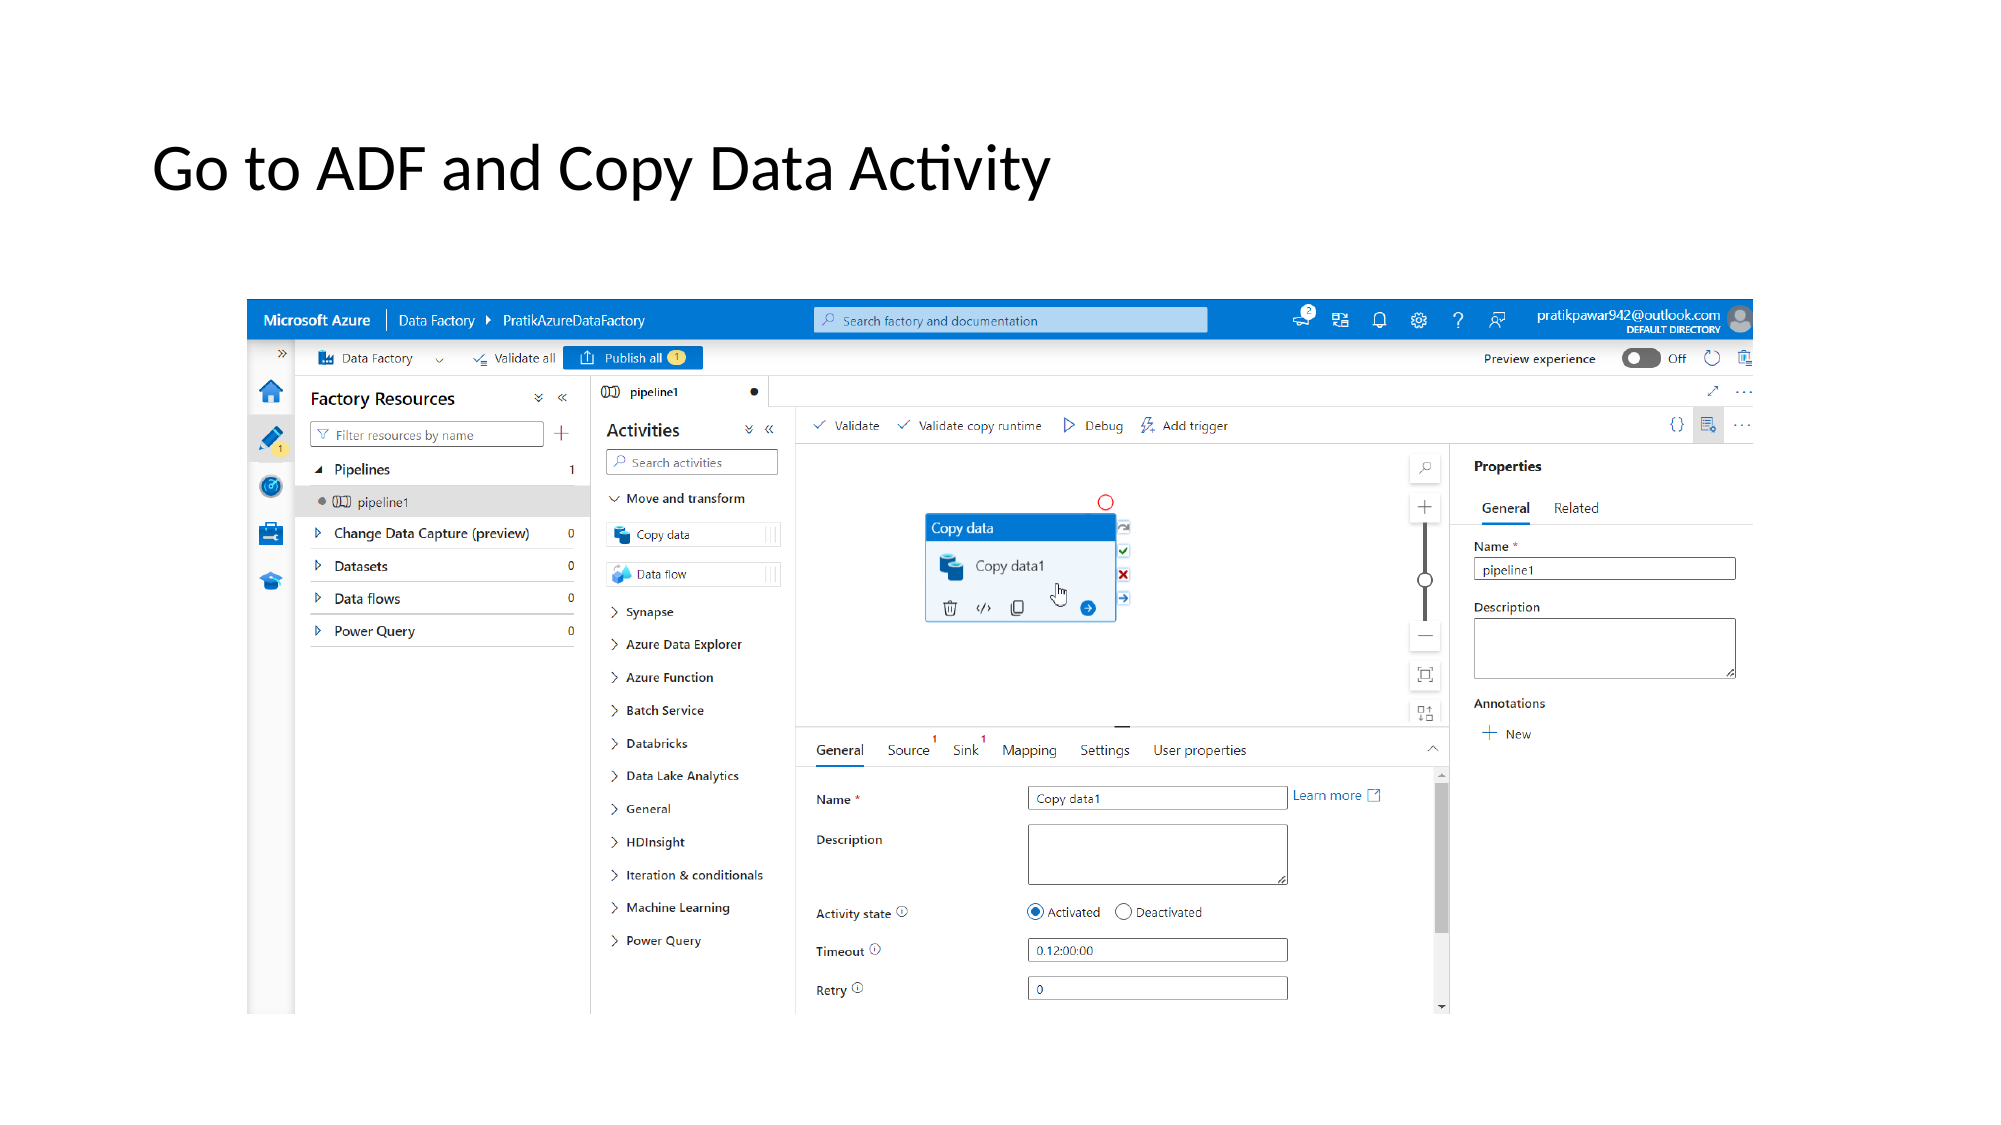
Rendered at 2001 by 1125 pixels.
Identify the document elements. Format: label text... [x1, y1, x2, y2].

title Go to ADF and Copy Data Activity [137, 59, 1863, 278]
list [247, 299, 1753, 1014]
